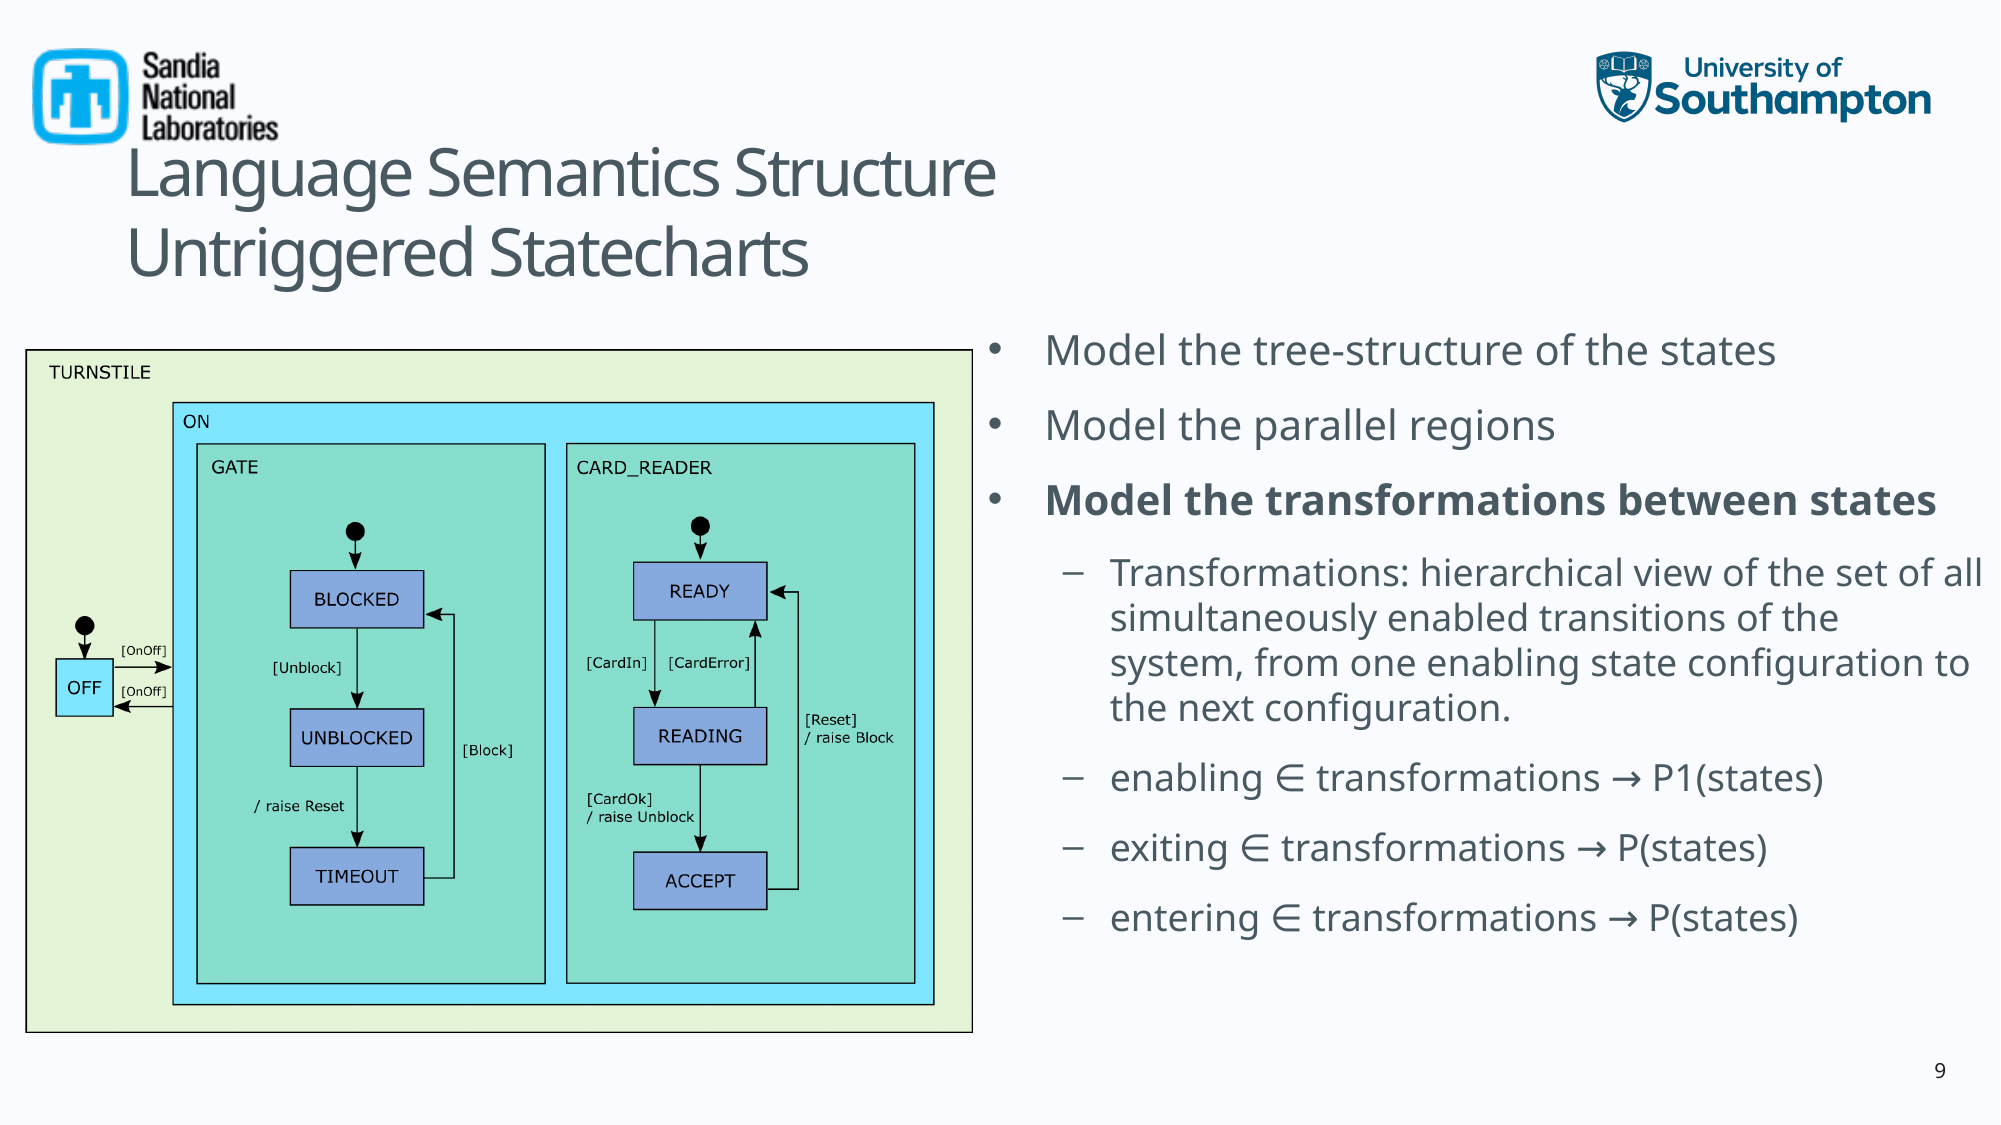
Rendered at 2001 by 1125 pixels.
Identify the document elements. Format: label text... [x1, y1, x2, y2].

picture [1527, 0, 2000, 220]
picture [31, 47, 280, 147]
list Model the tree-structure of the states Model the parallel regions Model the transformations between states Transformations: hierarchical view of the set of all simultaneously enabled transitions of the system, from one enabling state configuration to the next configuration. enabling ∈ transformations → P1(states) exiting ∈ transformations → P(states) entering ∈ transformations → P(states) [972, 316, 2000, 1030]
picture [42, 58, 119, 135]
title Language Semantics Structure Untriggered Statecharts [110, 143, 1890, 297]
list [19, 349, 974, 1034]
